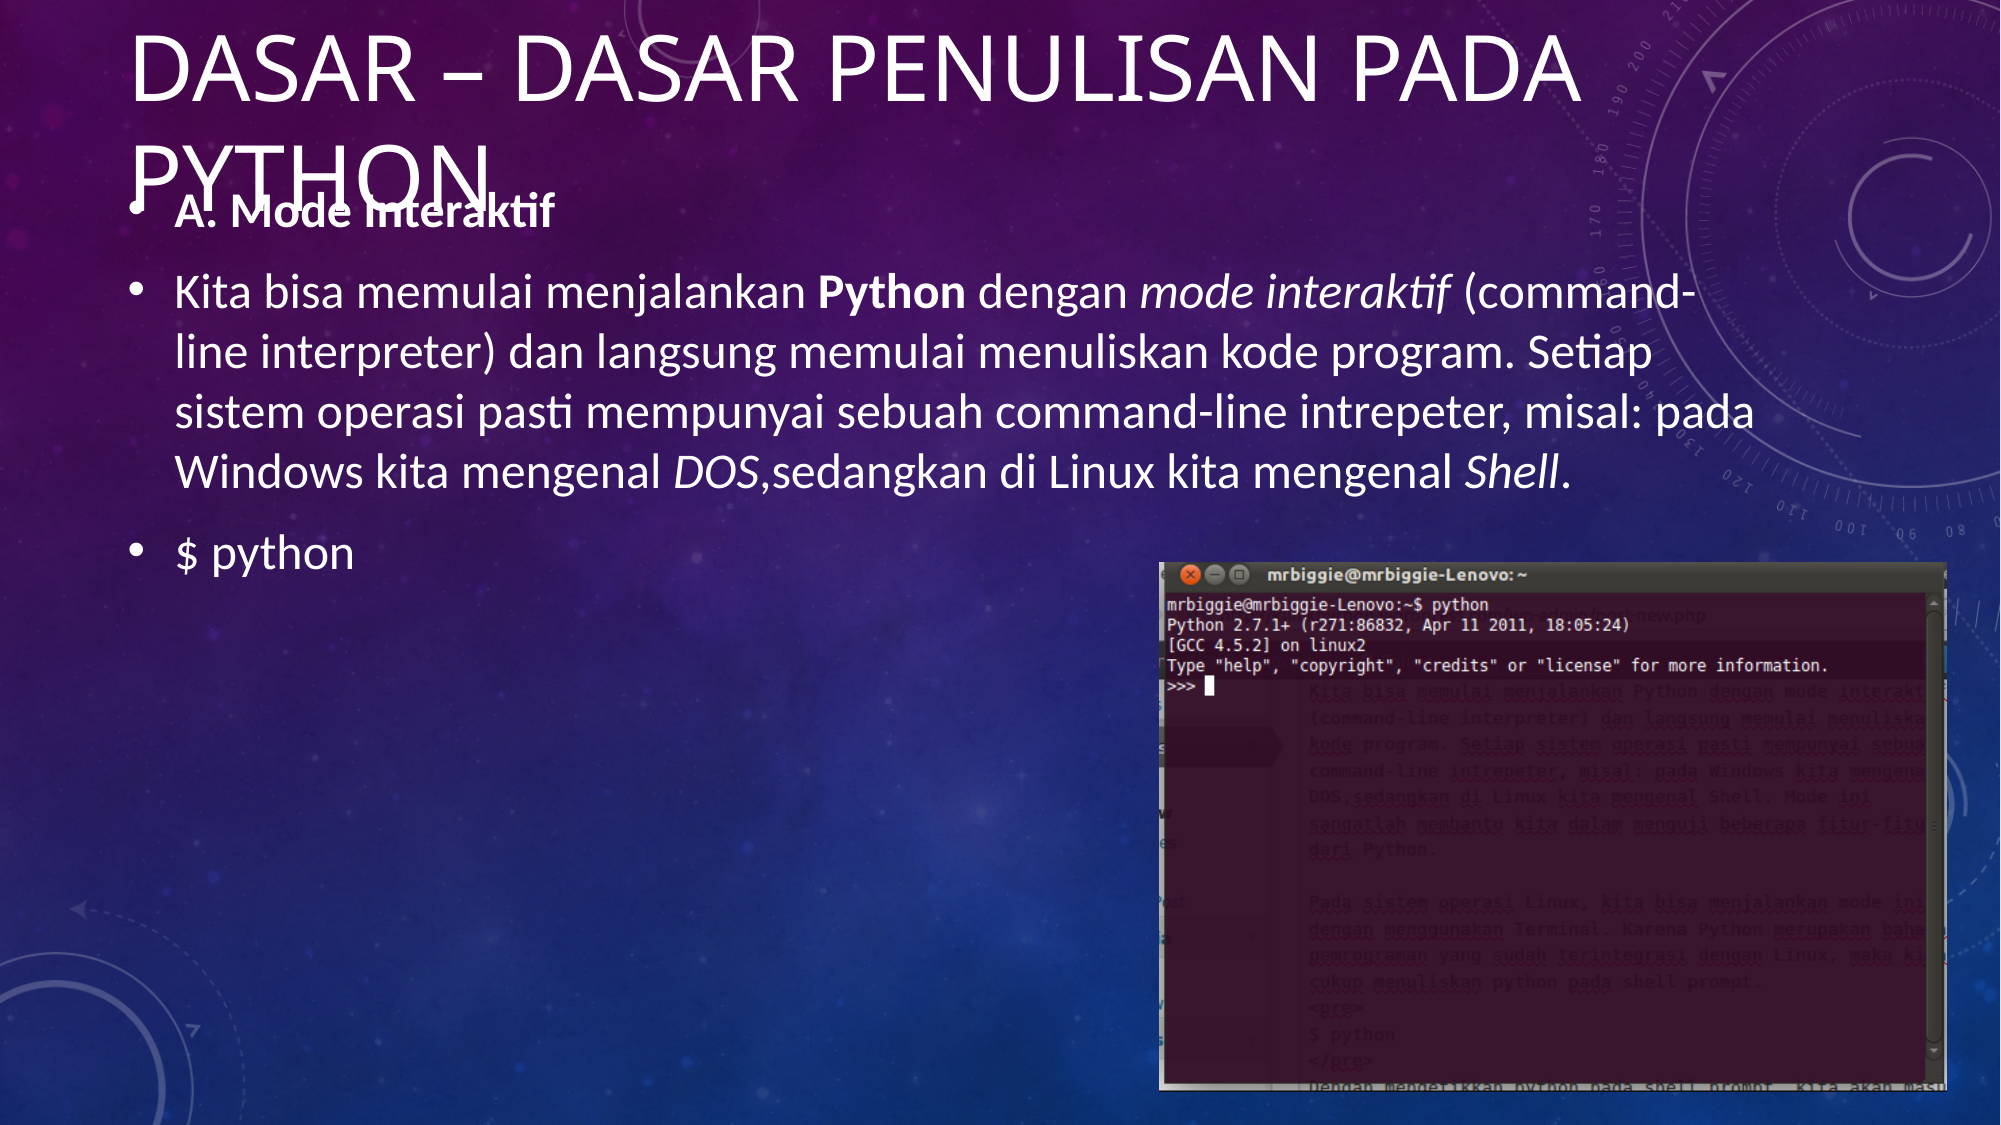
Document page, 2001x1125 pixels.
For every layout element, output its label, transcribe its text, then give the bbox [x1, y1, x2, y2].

title DASAR – DASAR PENULISAN PADA PYTHON [112, 0, 1775, 119]
picture [0, 0, 2001, 1125]
list A. Mode Interaktif Kita bisa memulai menjalankan Python dengan mode interaktif (command-line interpreter) dan langsung memulai menuliskan kode program. Setiap sistem operasi pasti mempunyai sebuah command-line intrepeter, misal: pada Windows kita mengenal DOS,sedangkan di Linux kita mengenal Shell. $ python [112, 119, 1775, 718]
